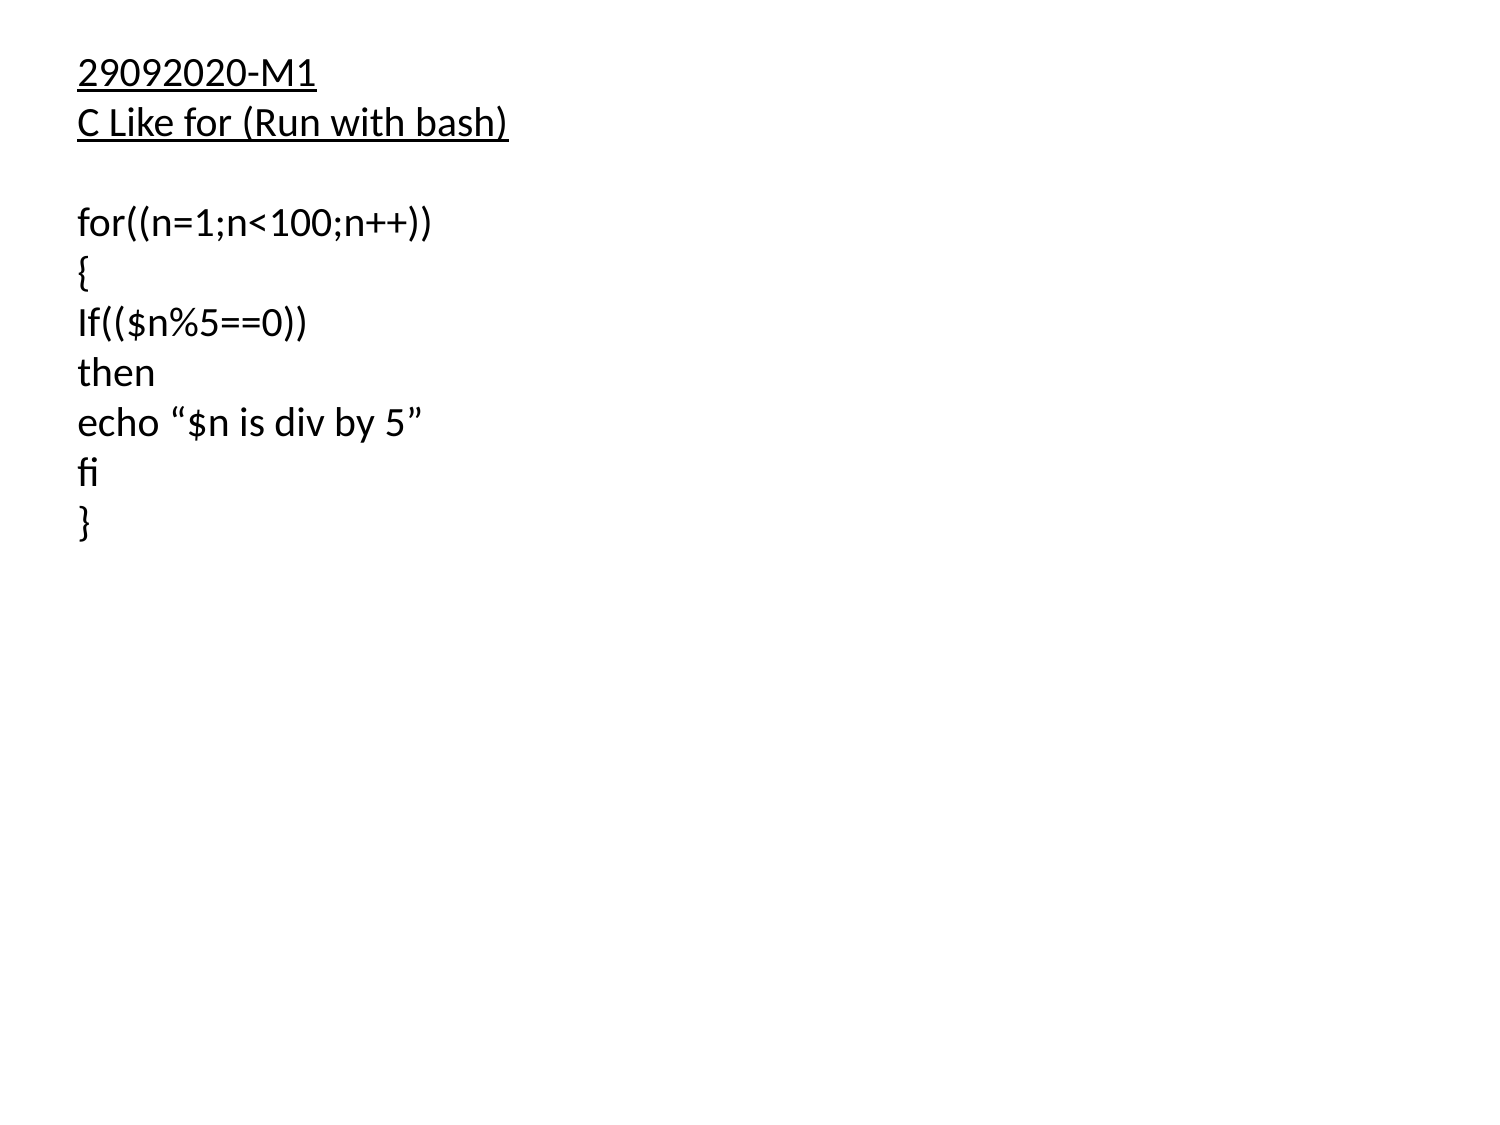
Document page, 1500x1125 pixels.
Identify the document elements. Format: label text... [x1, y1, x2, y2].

text_box 29092020-M1 C Like for (Run with bash) for((n=1;n<100;n++)) { If(($n%5==0)) then echo “$n is div by 5” fi } [62, 37, 1438, 553]
